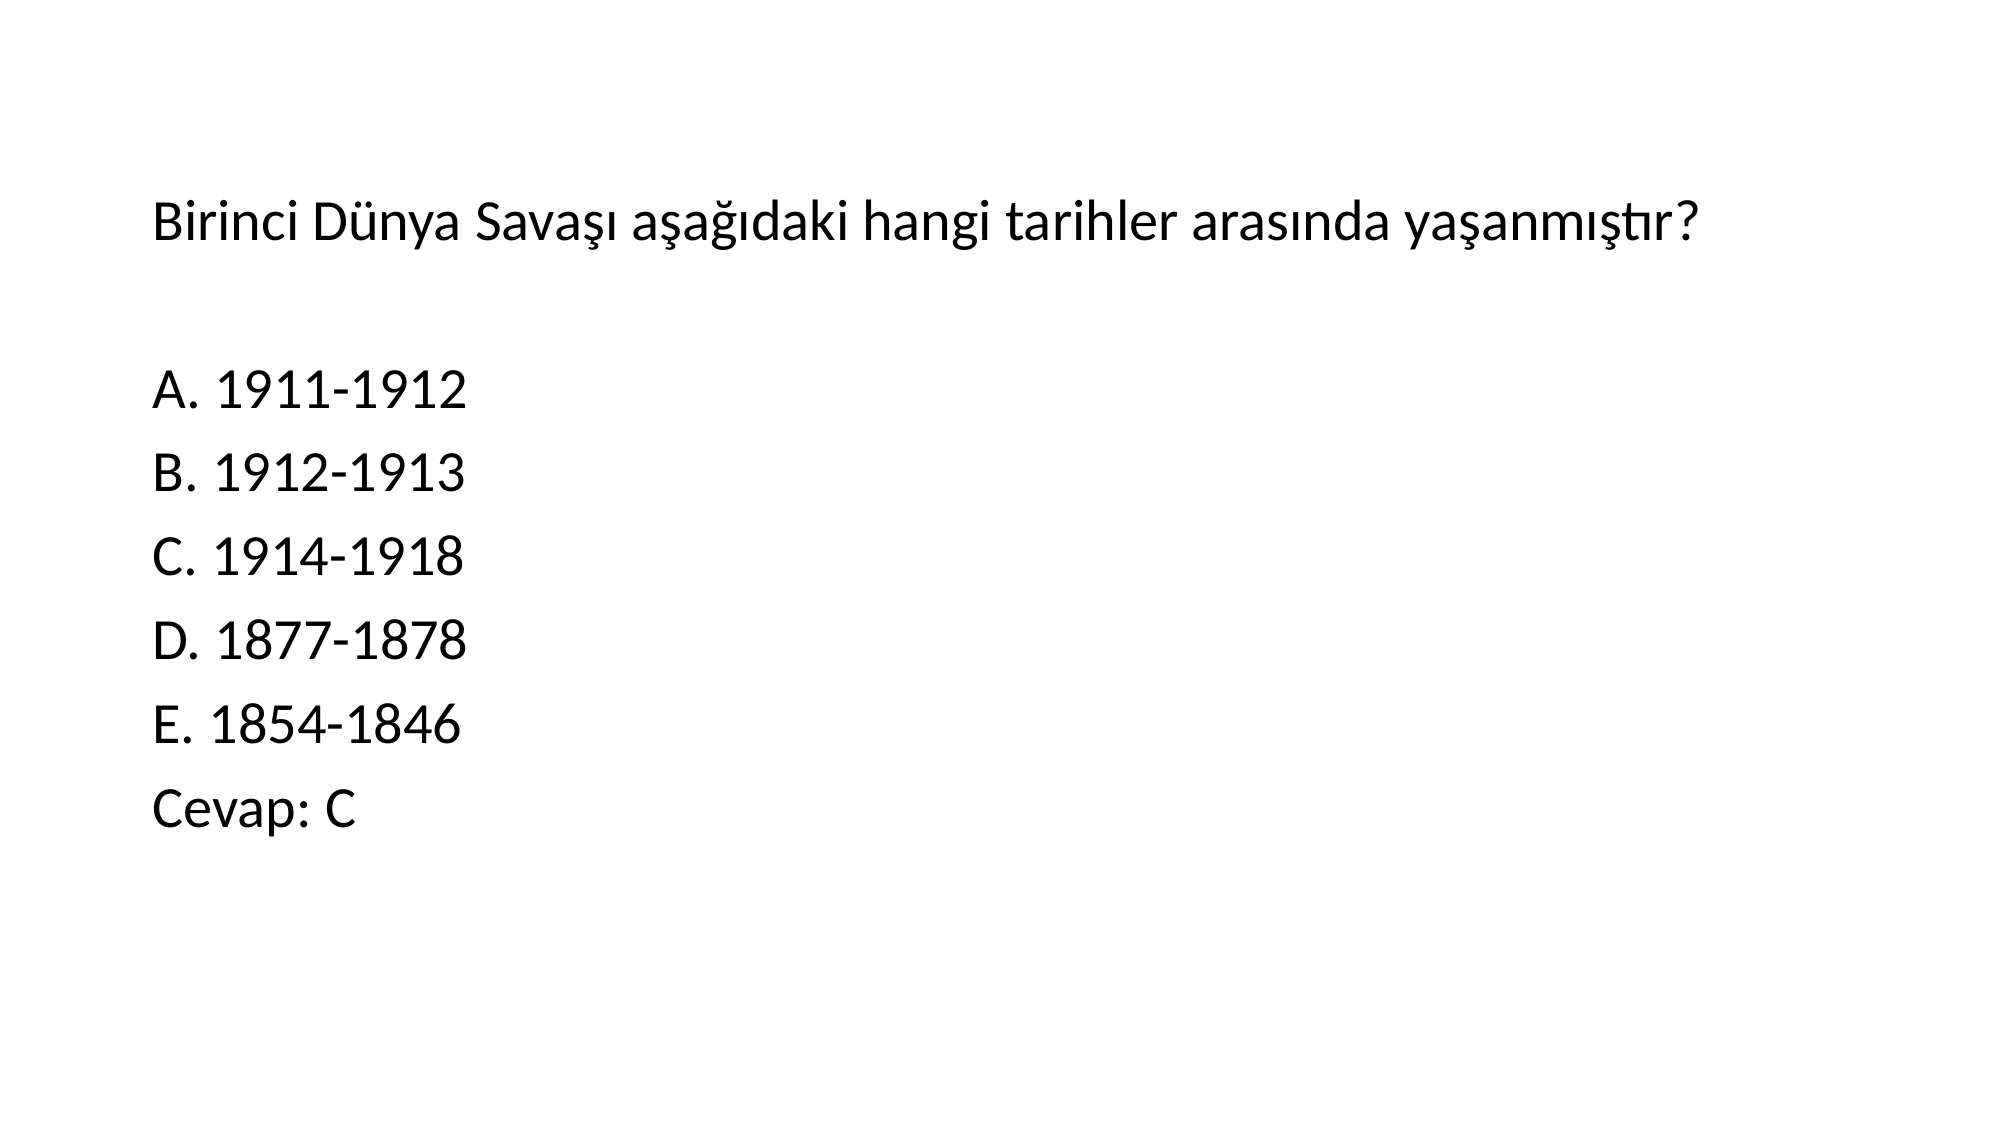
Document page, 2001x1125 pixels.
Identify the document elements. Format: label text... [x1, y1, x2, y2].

list Birinci Dünya Savaşı aşağıdaki hangi tarihler arasında yaşanmıştır? A. 1911-1912 B. 1912-1913 C. 1914-1918 D. 1877-1878 E. 1854-1846 Cevap: C [137, 182, 1863, 1014]
